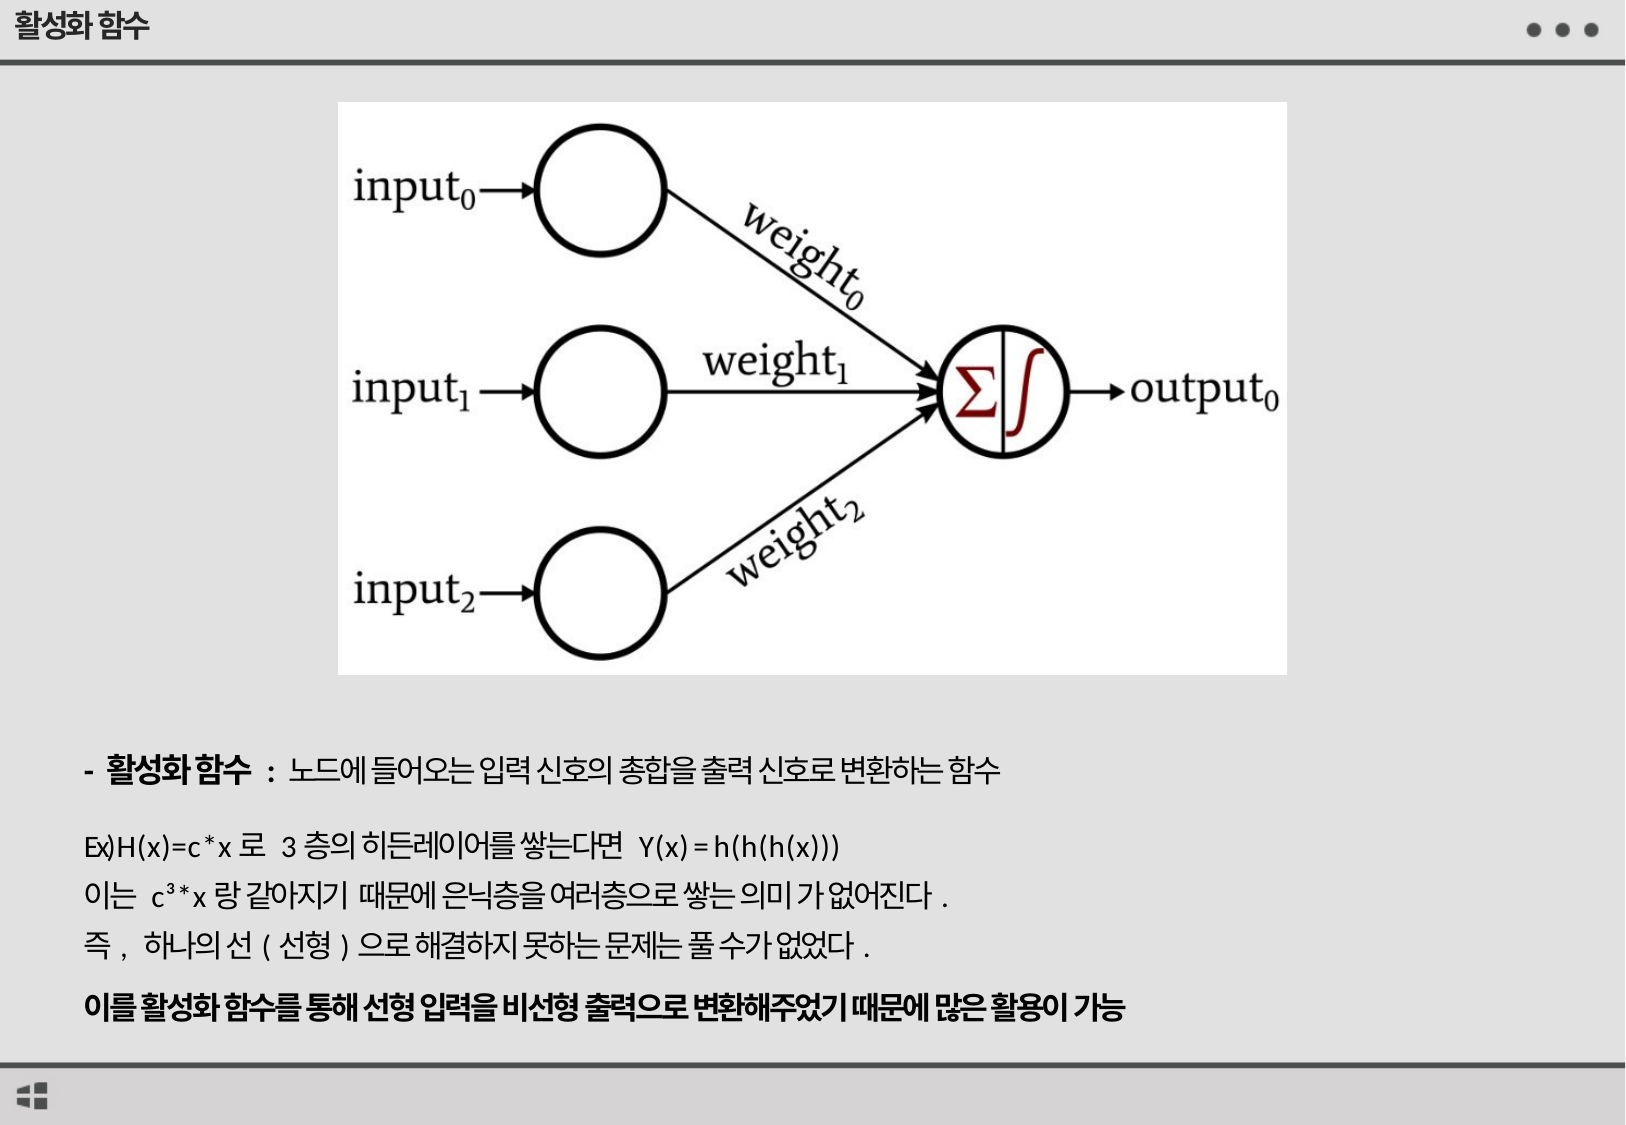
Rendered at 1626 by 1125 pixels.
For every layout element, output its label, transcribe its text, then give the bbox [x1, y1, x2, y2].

text_box - 활성화 함수 : 노드에 들어오는 입력 신호의 총합을 출력 신호로 변환하는 함수 Ex) H ( x ) = c * x로 3층의 히든레이어를 쌓는다면 Y ( x ) = h ( h ( h ( x ) ) ) 이는 c ³ * x랑 같아지기 때문에 은닉층을 여러층으로 쌓는 의미 가 없어진다. 즉, 하나의 선(선형)으로 해결하지 못하는 문제는 풀 수가 없었다. 이를 활성화 함수를 통해 선형 입력을 비선형 출력으로 변환해주었기 때문에 많은 활용이 가능 [69, 741, 1287, 1034]
text_box 활성화 함수 [0, 0, 653, 52]
picture [0, 0, 1626, 1125]
